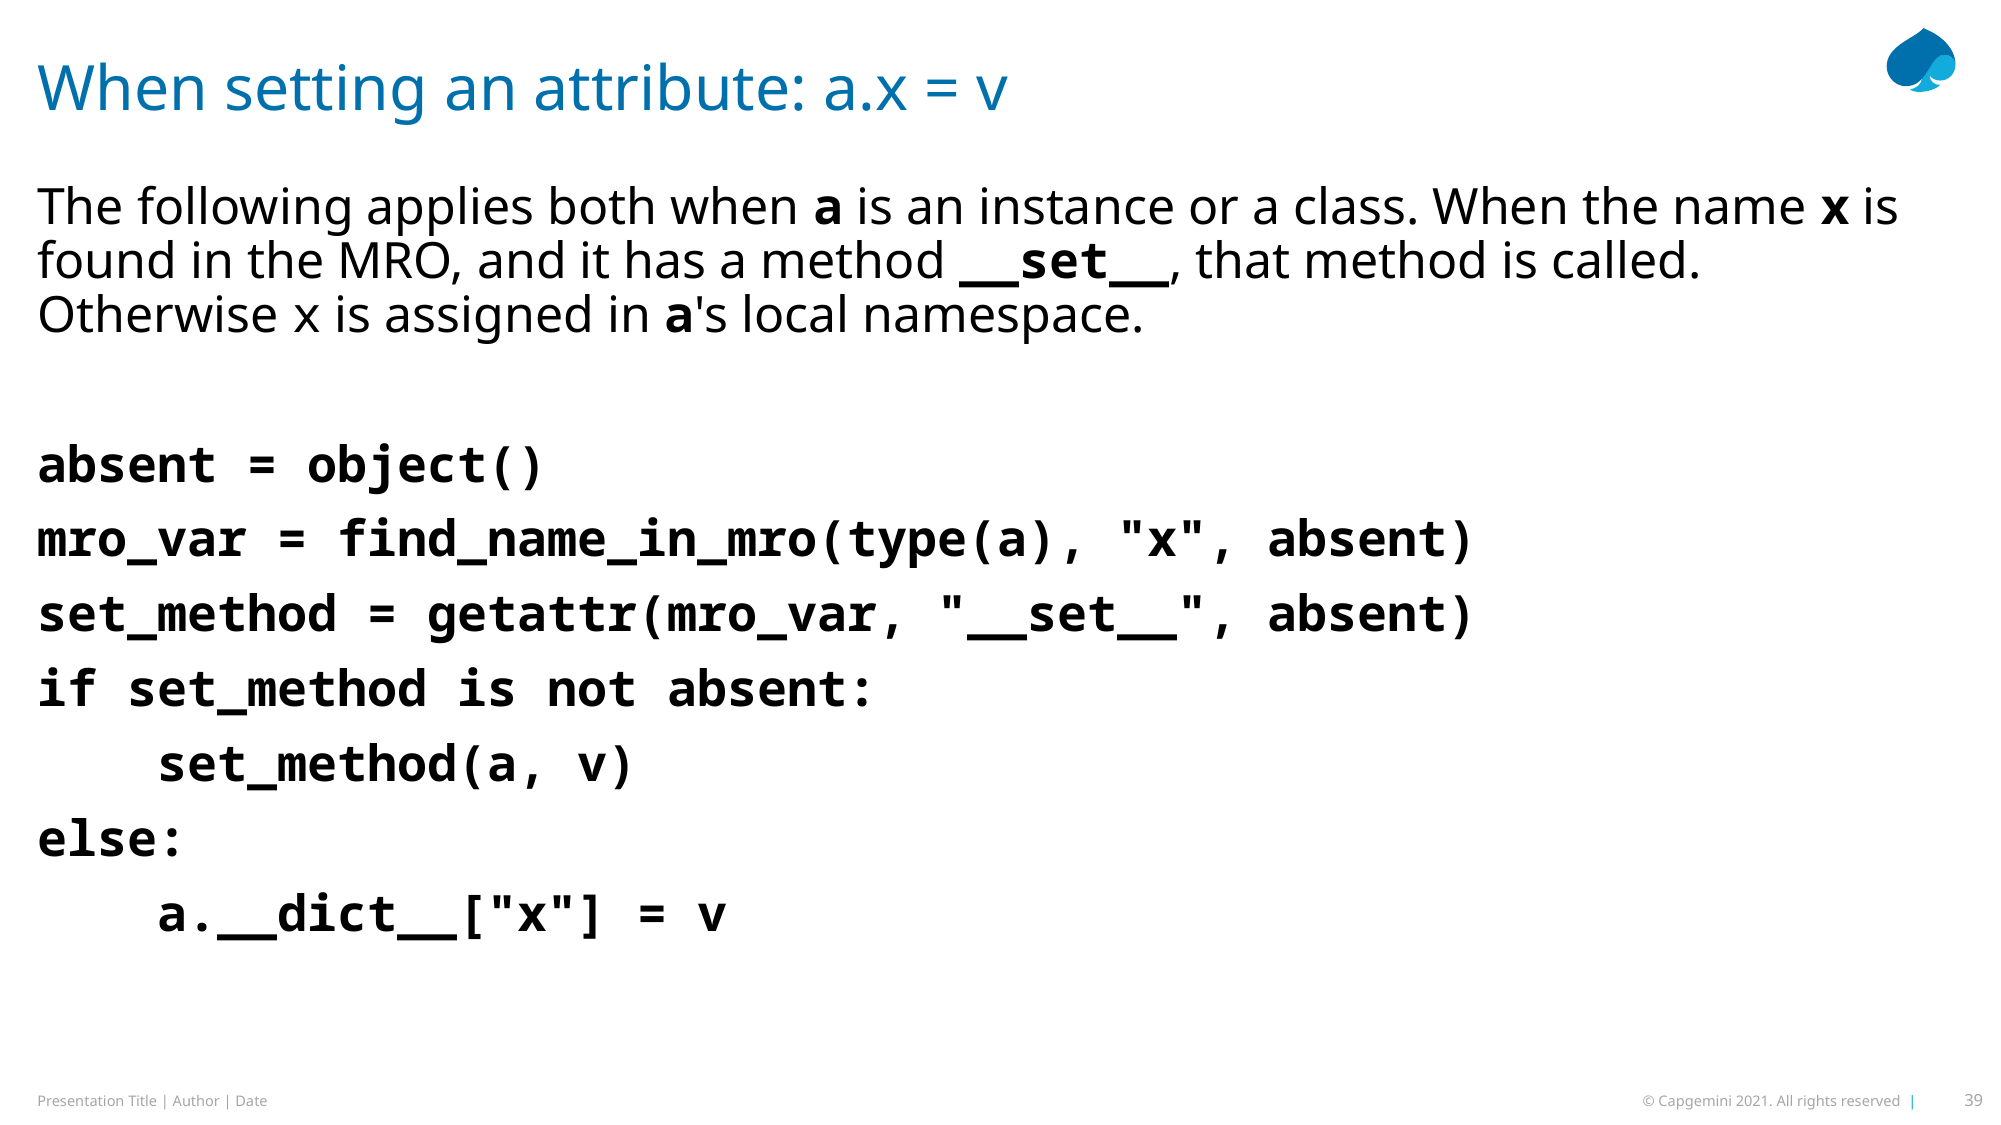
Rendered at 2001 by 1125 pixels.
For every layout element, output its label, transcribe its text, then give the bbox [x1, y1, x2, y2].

list The following applies both when a is an instance or a class. When the name x is found in the MRO, and it has a method __set__, that method is called. Otherwise x is assigned in a's local namespace. absent = object() mro_var = find_name_in_mro(type(a), "x", absent) set_method = getattr(mro_var, "__set__", absent) if set_method is not absent: set_method(a, v) else: a.__dict__["x"] = v [37, 181, 1957, 1031]
title When setting an attribute: a.x = v [37, 0, 1863, 182]
